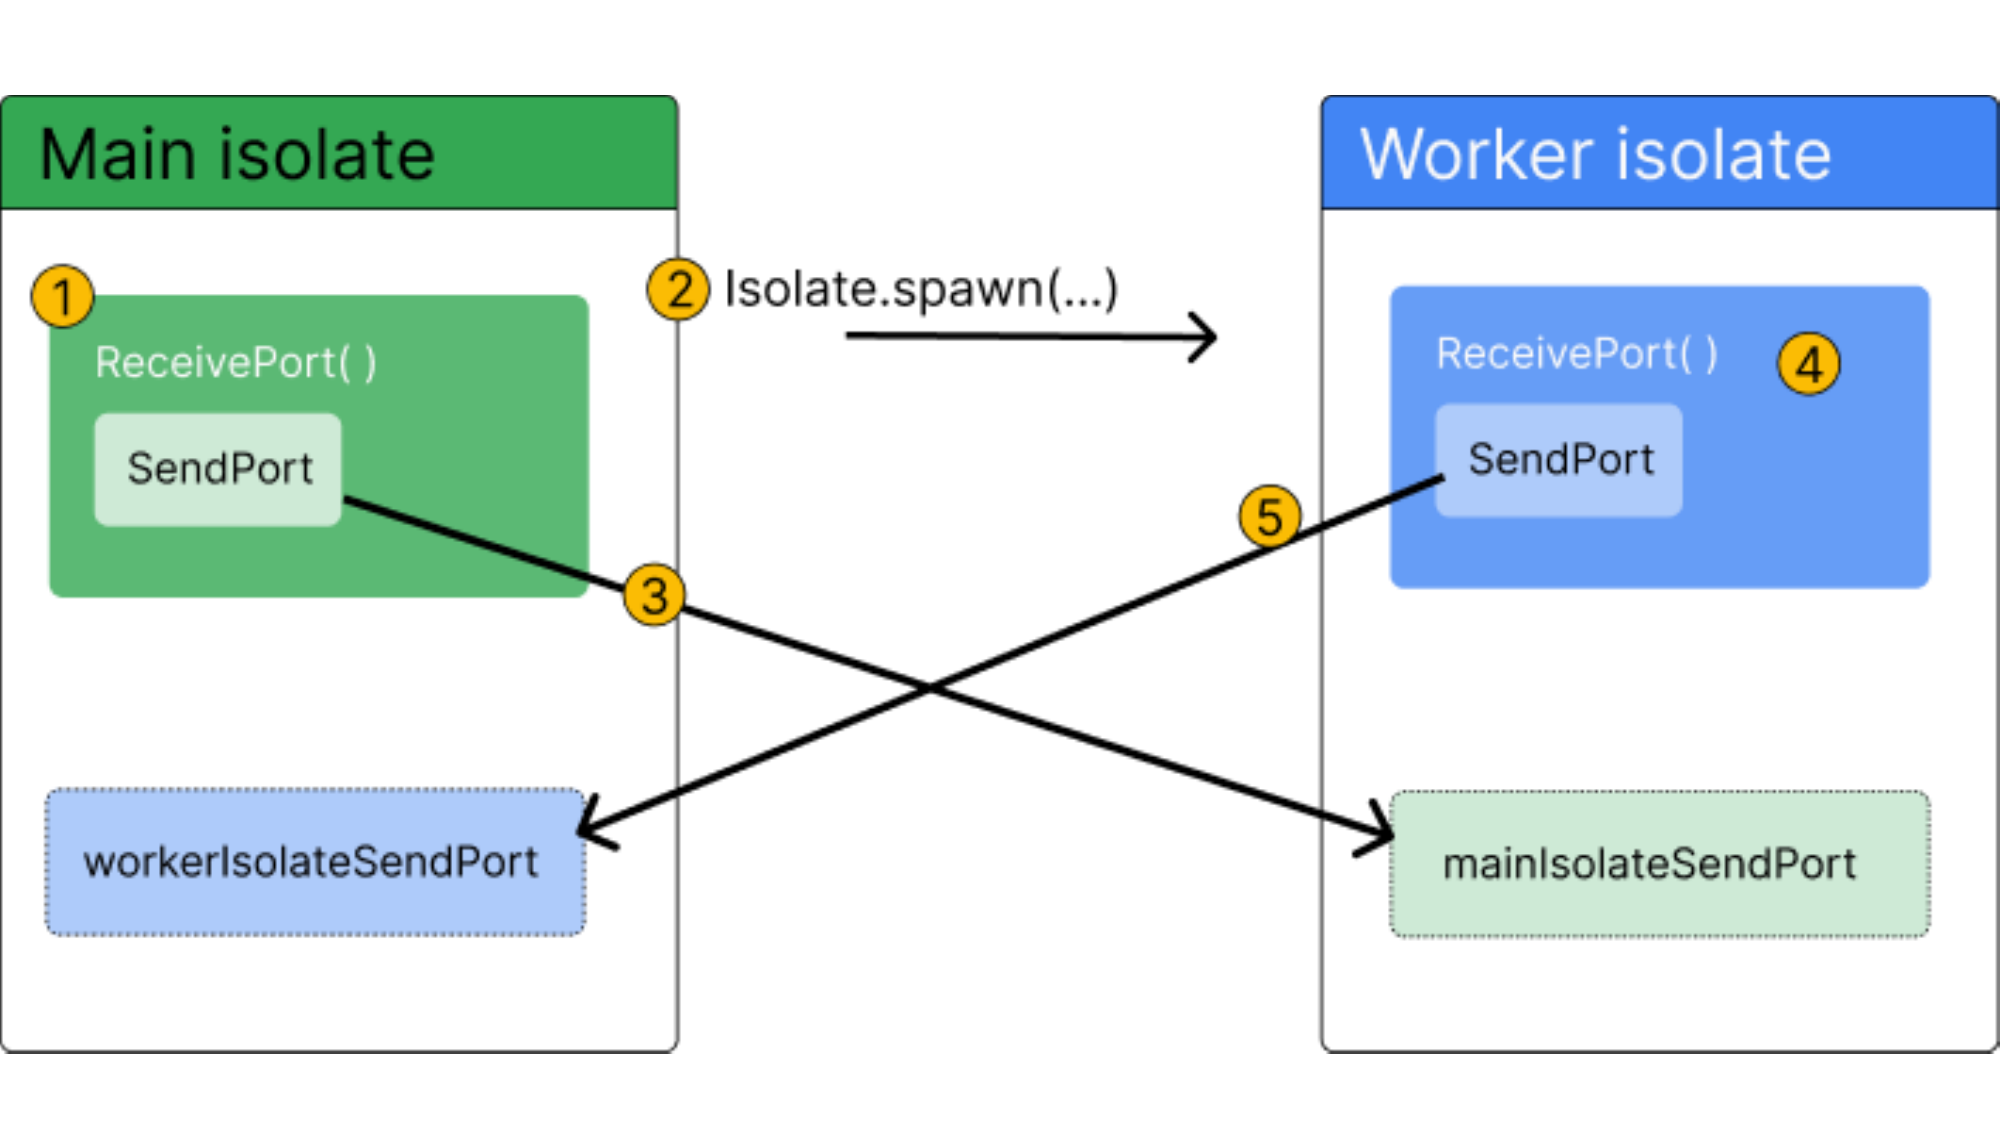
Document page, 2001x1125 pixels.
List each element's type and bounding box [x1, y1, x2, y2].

picture [0, 95, 2000, 1054]
